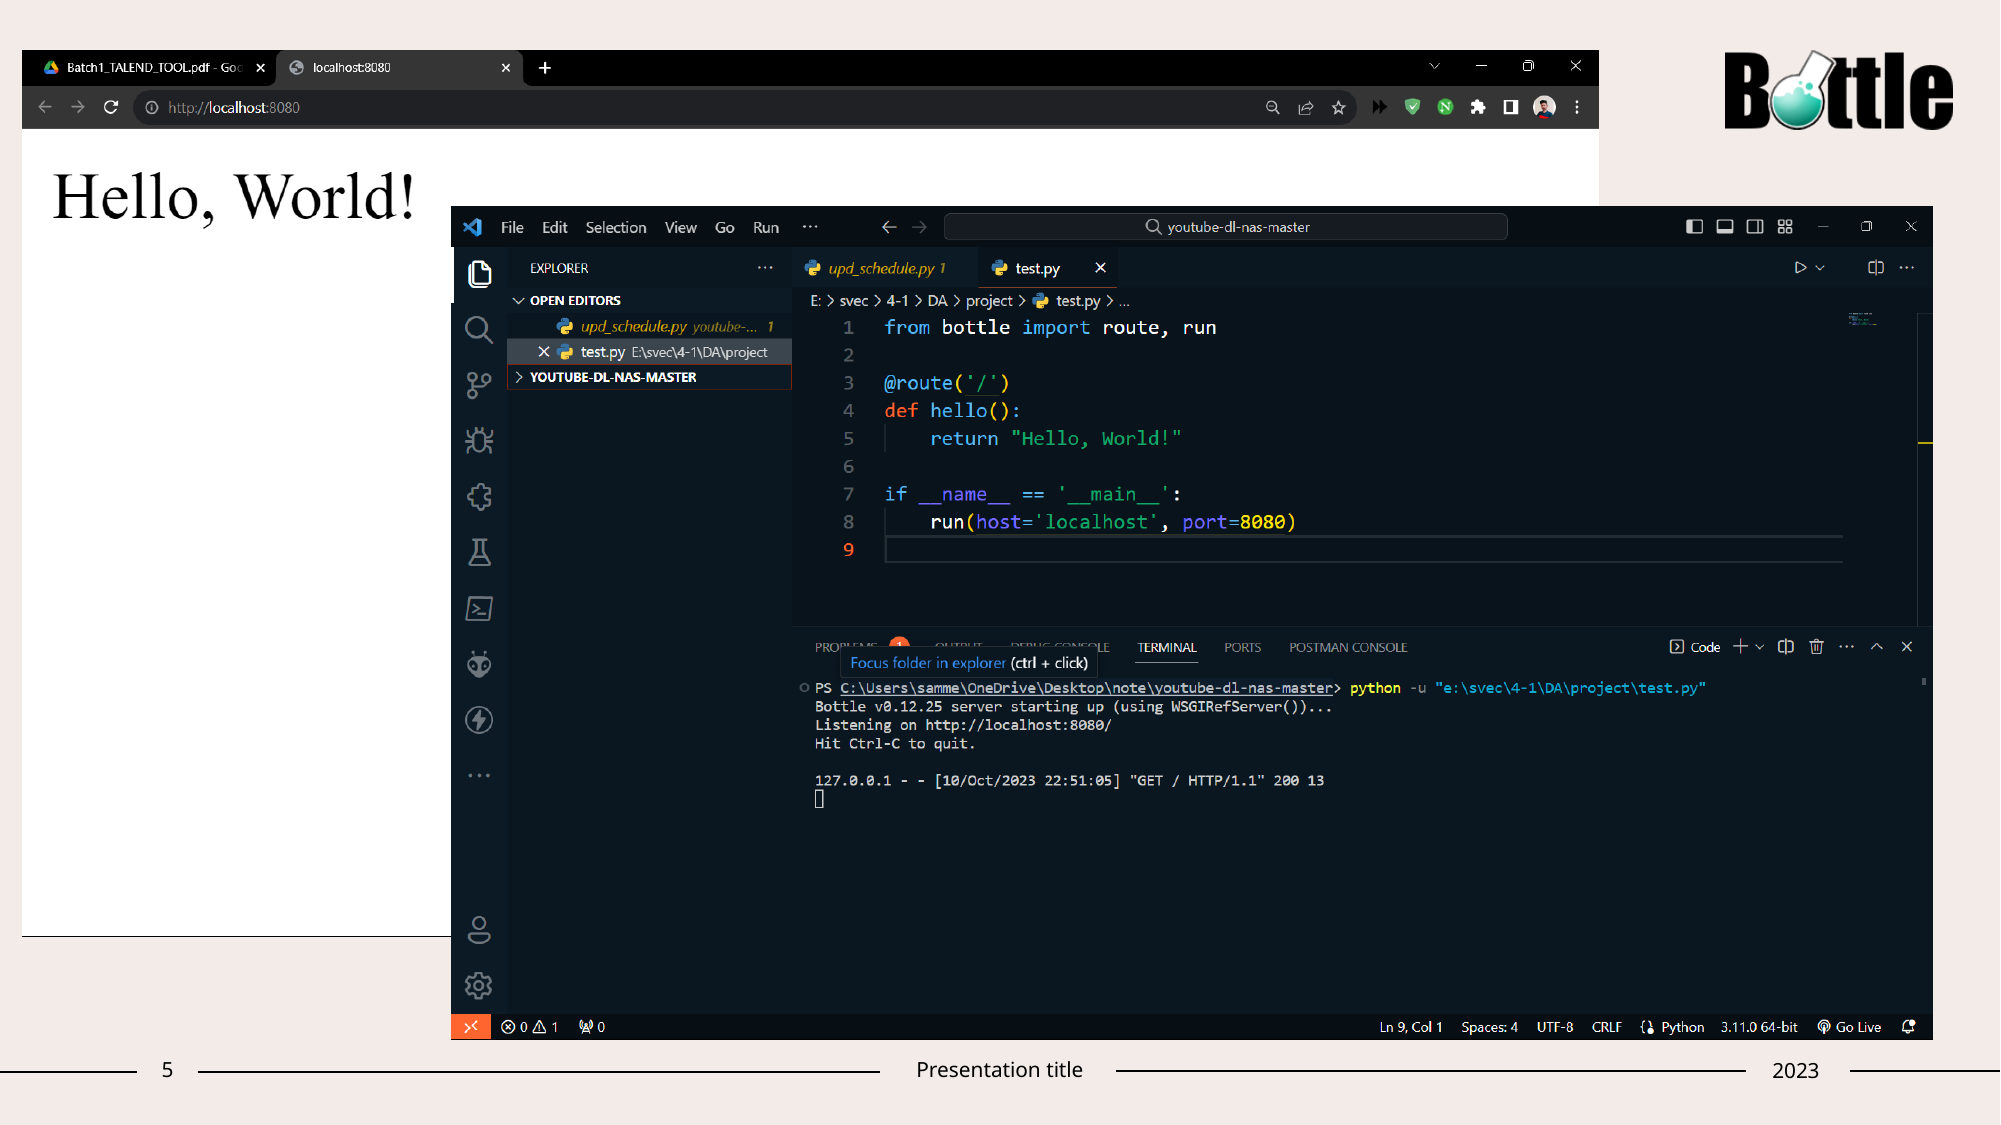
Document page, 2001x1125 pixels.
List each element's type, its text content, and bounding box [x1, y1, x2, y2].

footer Presentation title [879, 1050, 1120, 1091]
picture [22, 50, 1933, 1040]
slide_number 2023 [1743, 1050, 1849, 1091]
slide_number 5 [137, 1050, 198, 1091]
picture [1724, 50, 1953, 130]
